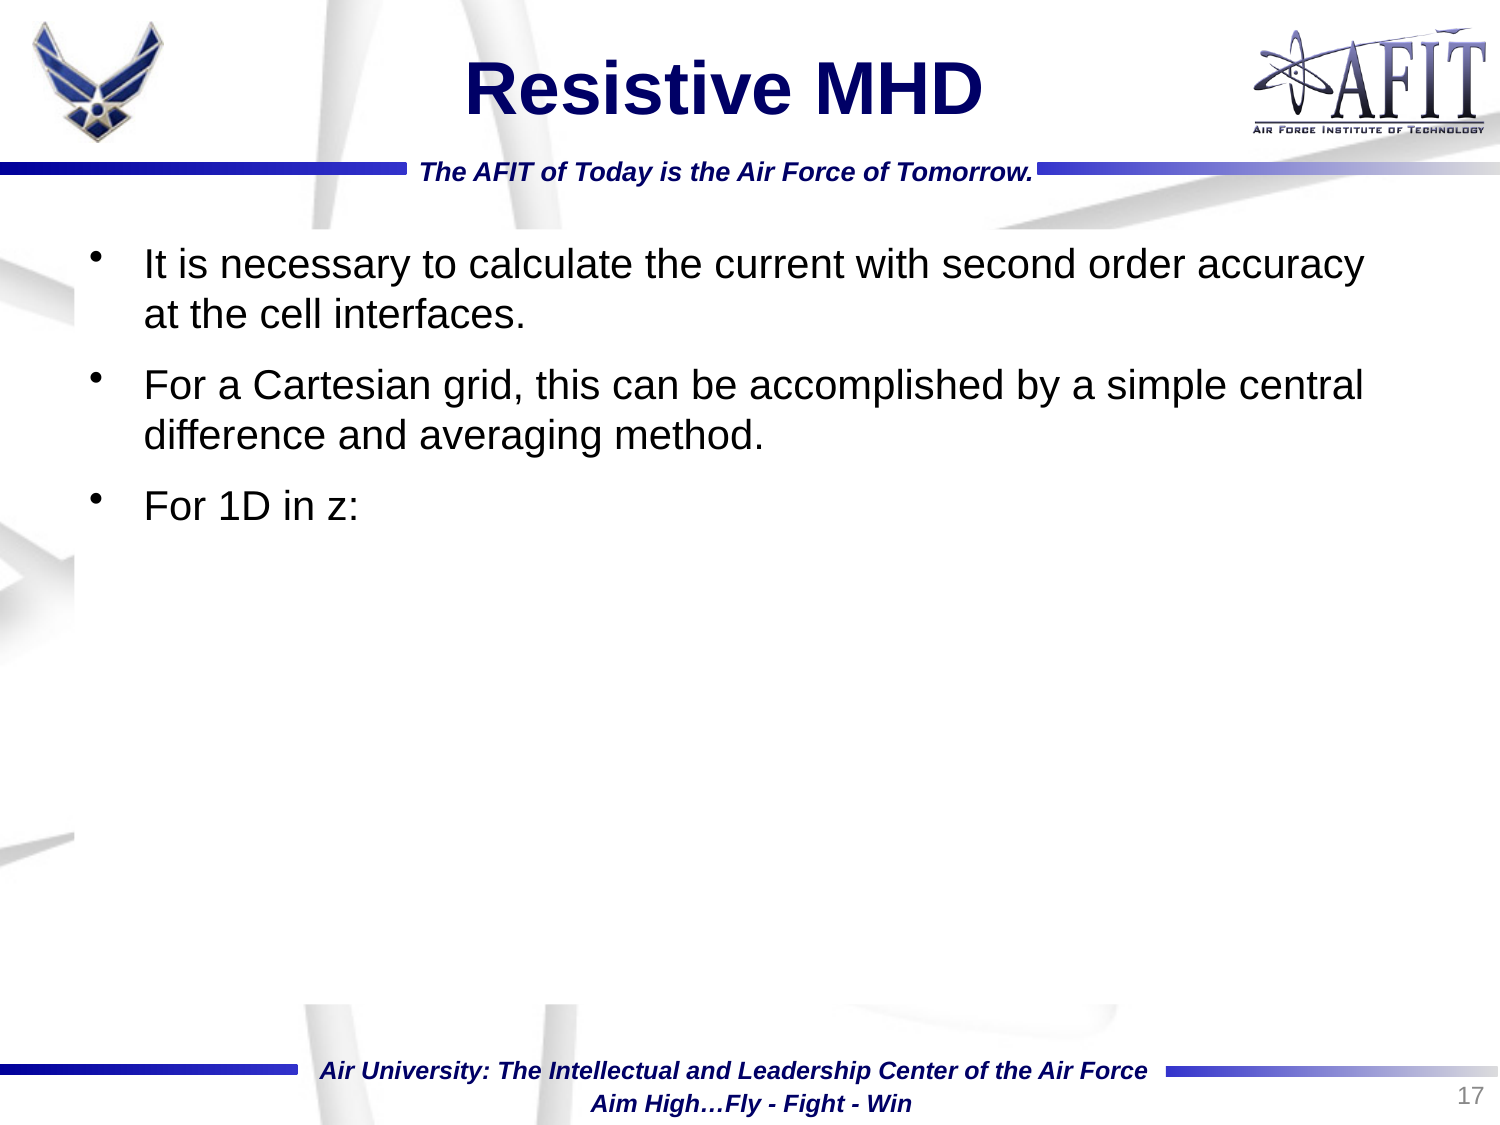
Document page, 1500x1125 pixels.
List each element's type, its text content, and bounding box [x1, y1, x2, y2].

slide_number 17 [1149, 1065, 1500, 1125]
picture [545, 169, 552, 179]
picture [0, 0, 87, 162]
title Resistive MHD [87, 0, 1363, 169]
picture [957, 169, 964, 179]
picture [594, 169, 601, 179]
picture [610, 169, 616, 179]
picture [1363, 0, 1500, 162]
picture [803, 169, 810, 179]
picture [994, 169, 1001, 179]
picture [0, 169, 1500, 1125]
picture [868, 169, 875, 179]
picture [916, 169, 923, 179]
